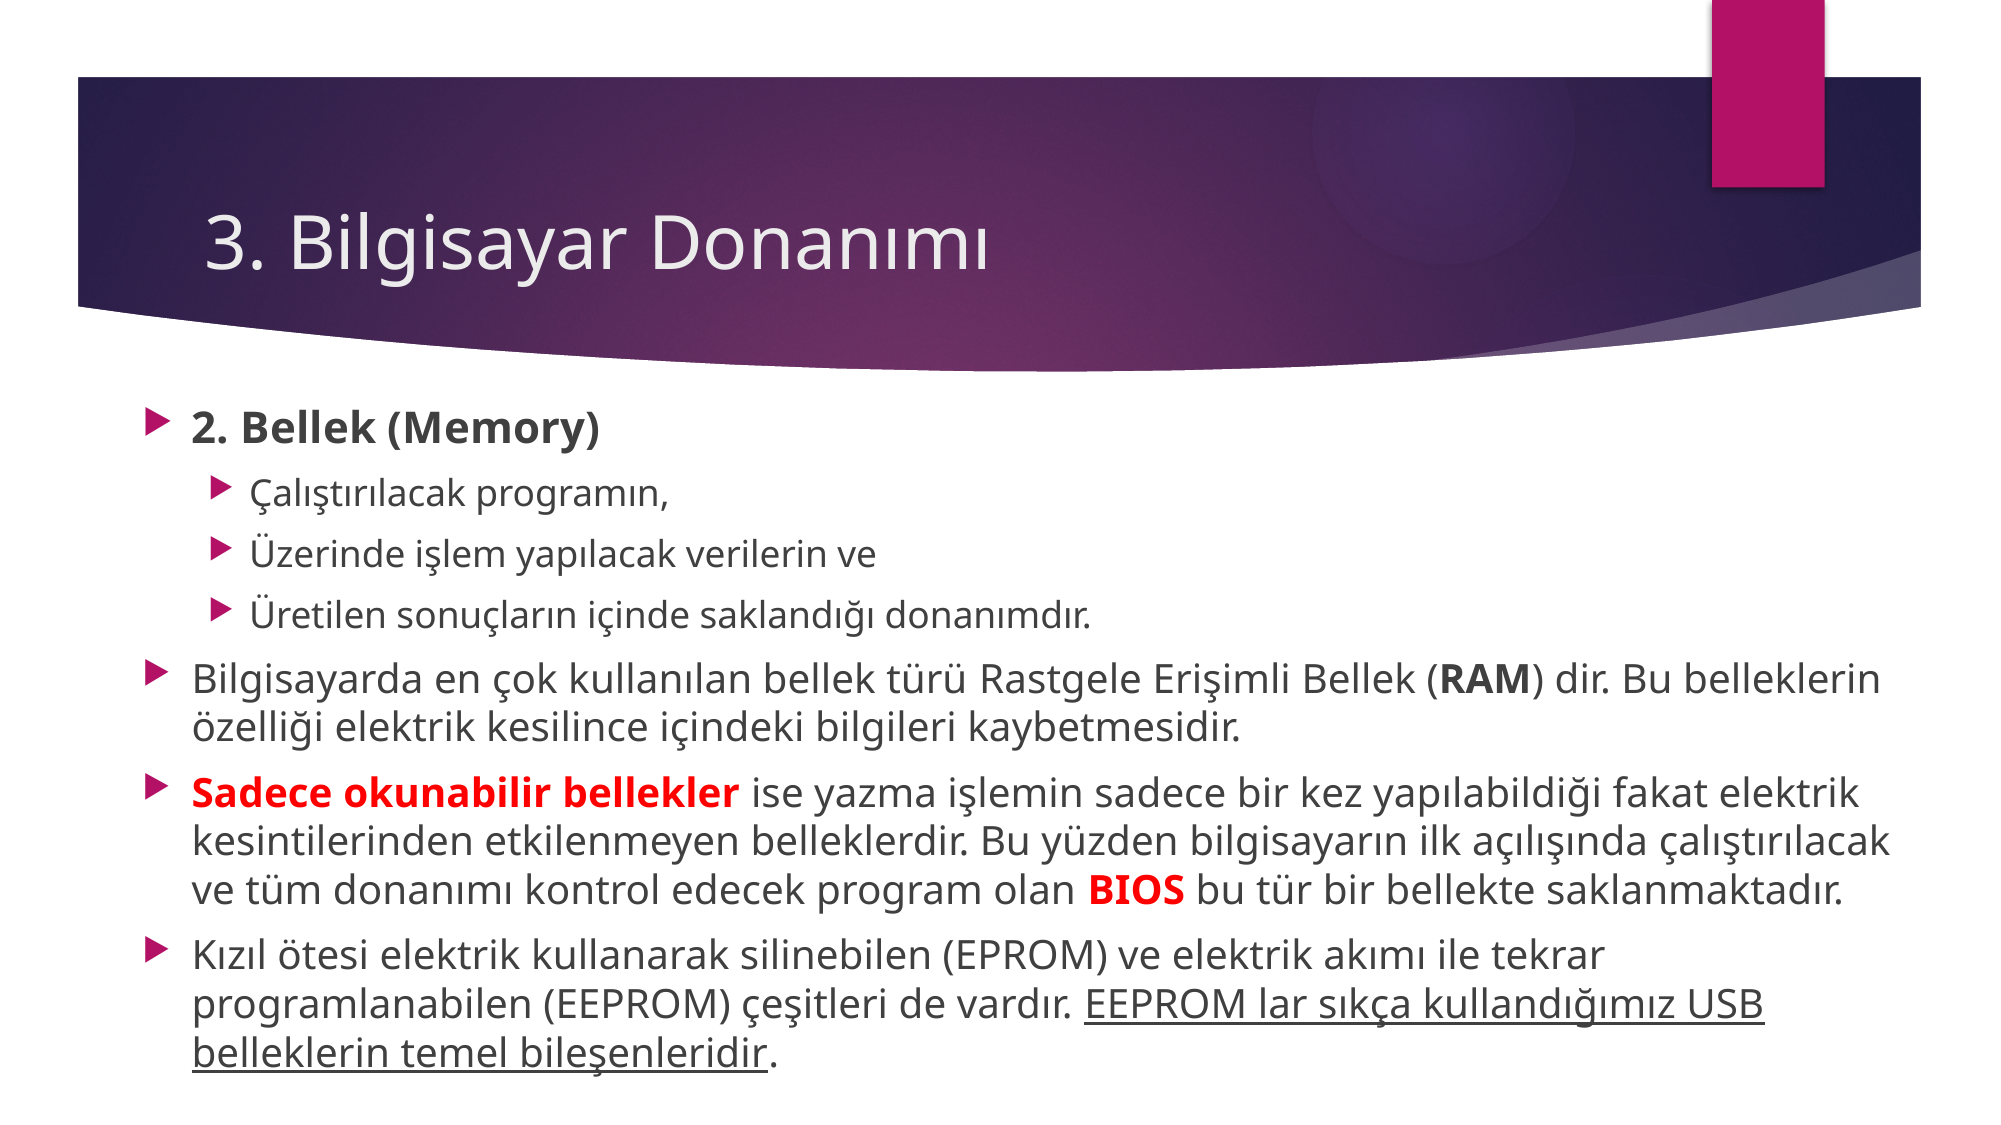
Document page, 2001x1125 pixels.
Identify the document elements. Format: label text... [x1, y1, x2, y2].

list 2. Bellek (Memory) Çalıştırılacak programın, Üzerinde işlem yapılacak verilerin ve Üretilen sonuçların içinde saklandığı donanımdır. Bilgisayarda en çok kullanılan bellek türü Rastgele Erişimli Bellek (RAM) dir. Bu belleklerin özelliği elektrik kesilince içindeki bilgileri kaybetmesidir. Sadece okunabilir bellekler ise yazma işlemin sadece bir kez yapılabildiği fakat elektrik kesintilerinden etkilenmeyen belleklerdir. Bu yüzden bilgisayarın ilk açılışında çalıştırılacak ve tüm donanımı kontrol edecek program olan BIOS bu tür bir bellekte saklanmaktadır. Kızıl ötesi elektrik kullanarak silinebilen (EPROM) ve elektrik akımı ile tekrar programlanabilen (EEPROM) çeşitleri de vardır. EEPROM lar sıkça kullandığımız USB belleklerin temel bileşenleridir. [127, 392, 1919, 1103]
title 3. Bilgisayar Donanımı [189, 159, 1627, 320]
